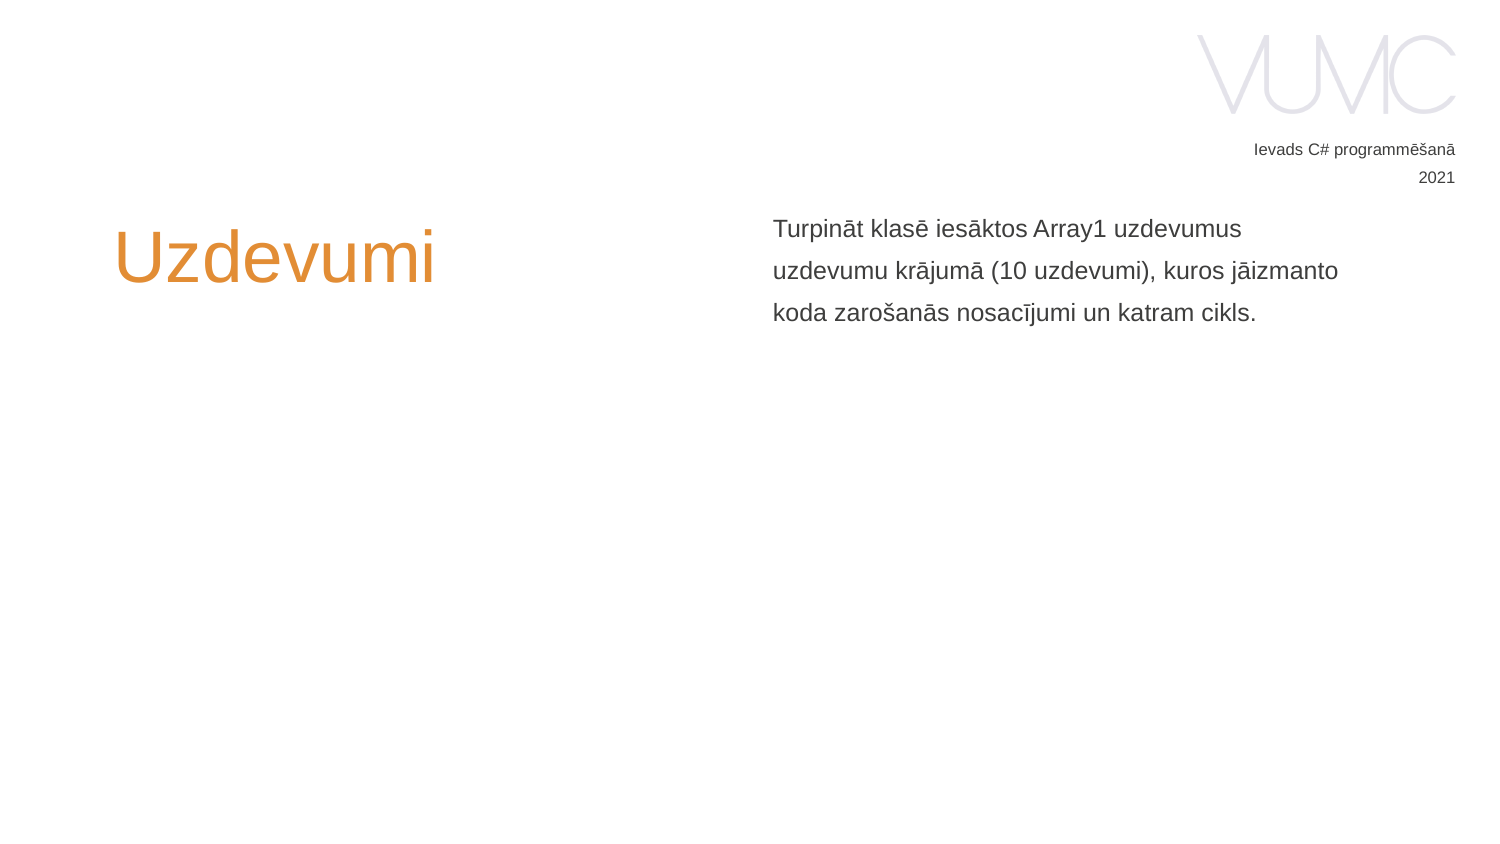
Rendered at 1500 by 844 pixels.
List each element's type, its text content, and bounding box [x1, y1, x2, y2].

text_box Ievads C# programmēšanā 2021 [1029, 131, 1456, 187]
picture [1197, 34, 1456, 115]
text_box Turpināt klasē iesāktos Array1 uzdevumus uzdevumu krājumā (10 uzdevumi), kuros jāizmanto koda zarošanās nosacījumi un katram cikls. [772, 200, 1353, 368]
text_box Uzdevumi [113, 191, 693, 297]
